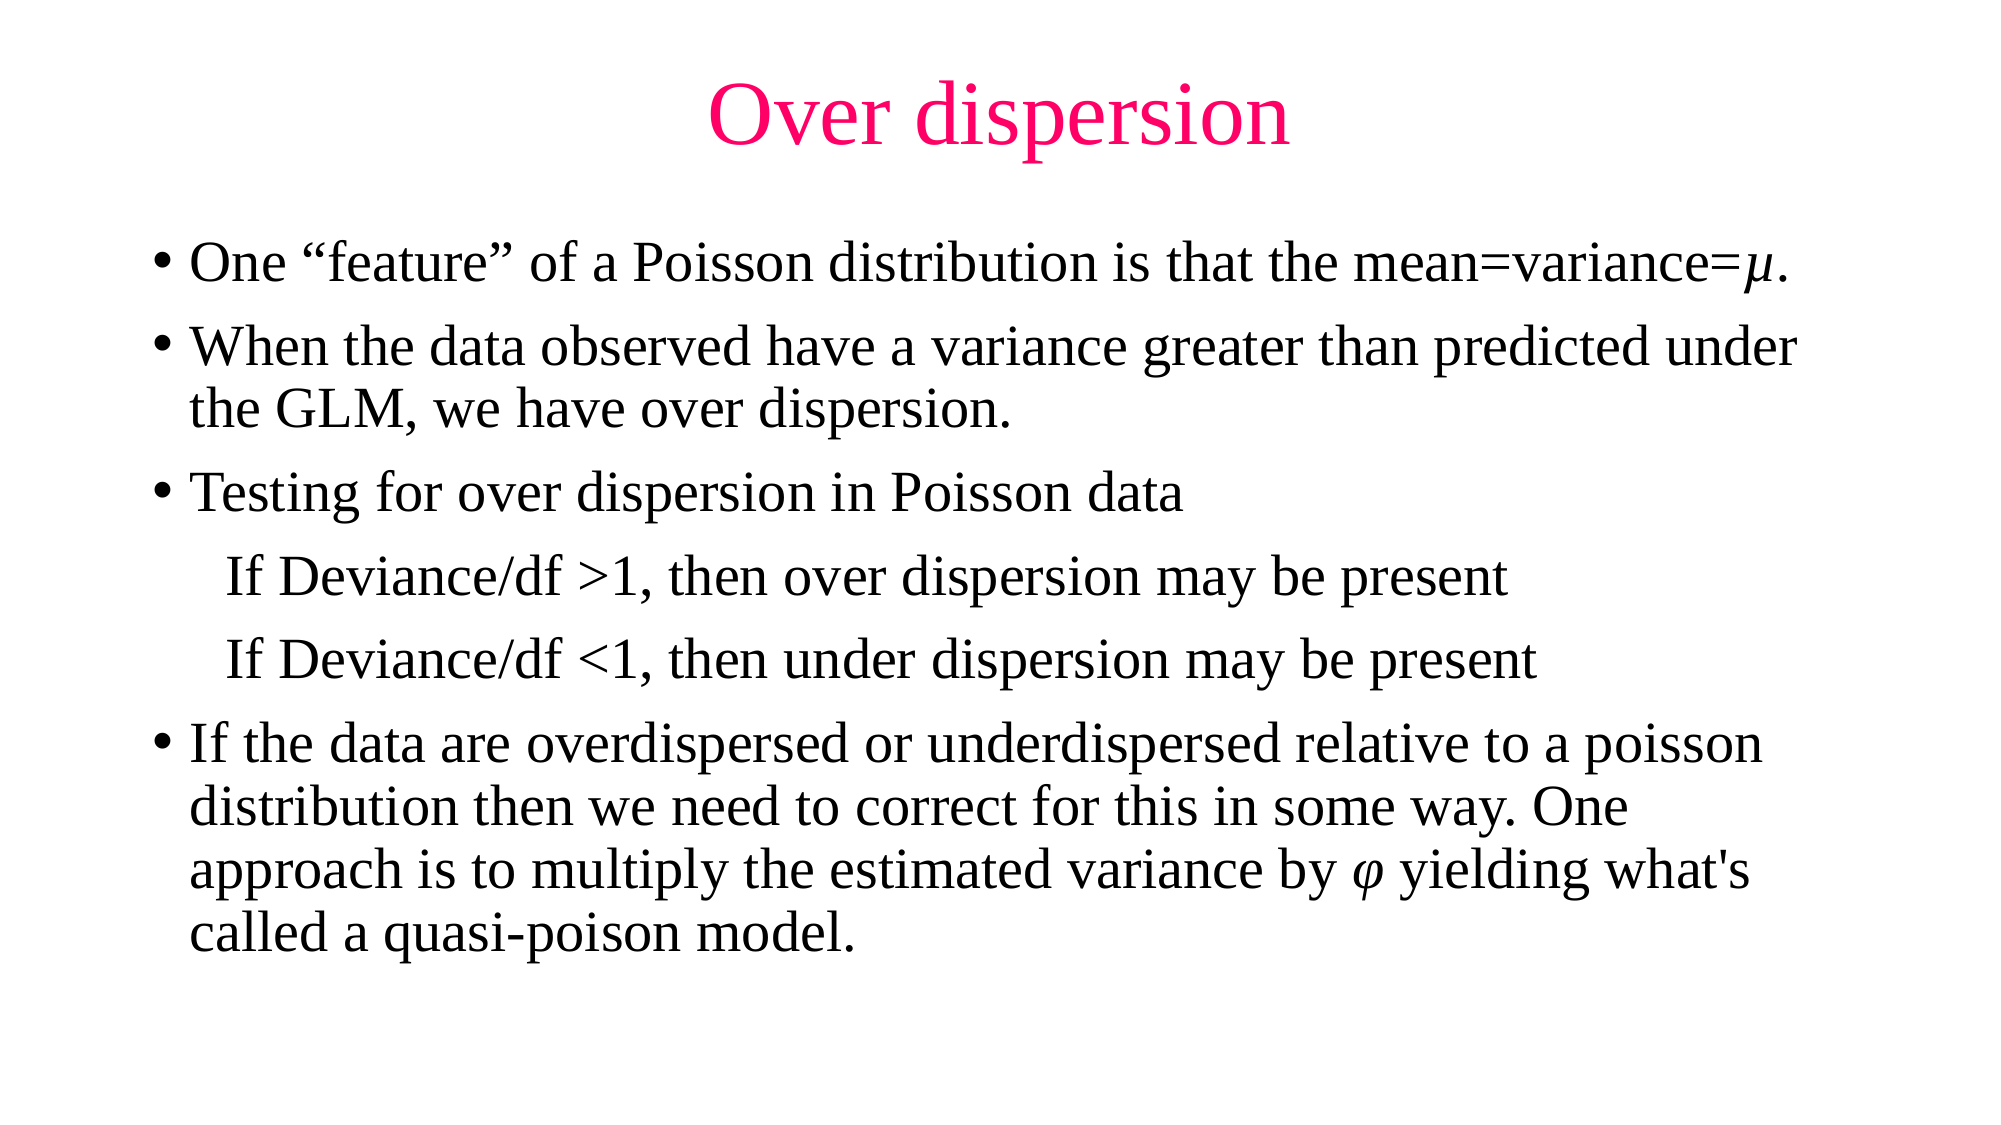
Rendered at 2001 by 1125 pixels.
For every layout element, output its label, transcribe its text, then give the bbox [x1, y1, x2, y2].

title Over dispersion [137, 6, 1863, 223]
list One “feature” of a Poisson distribution is that the mean=variance=µ. When the data observed have a variance greater than predicted under the GLM, we have over dispersion. Testing for over dispersion in Poisson data If Deviance/df >1, then over dispersion may be present If Deviance/df <1, then under dispersion may be present If the data are overdispersed or underdispersed relative to a poisson distribution then we need to correct for this in some way. One approach is to multiply the estimated variance by φ yielding what's called a quasi-poison model. [137, 223, 1863, 1014]
